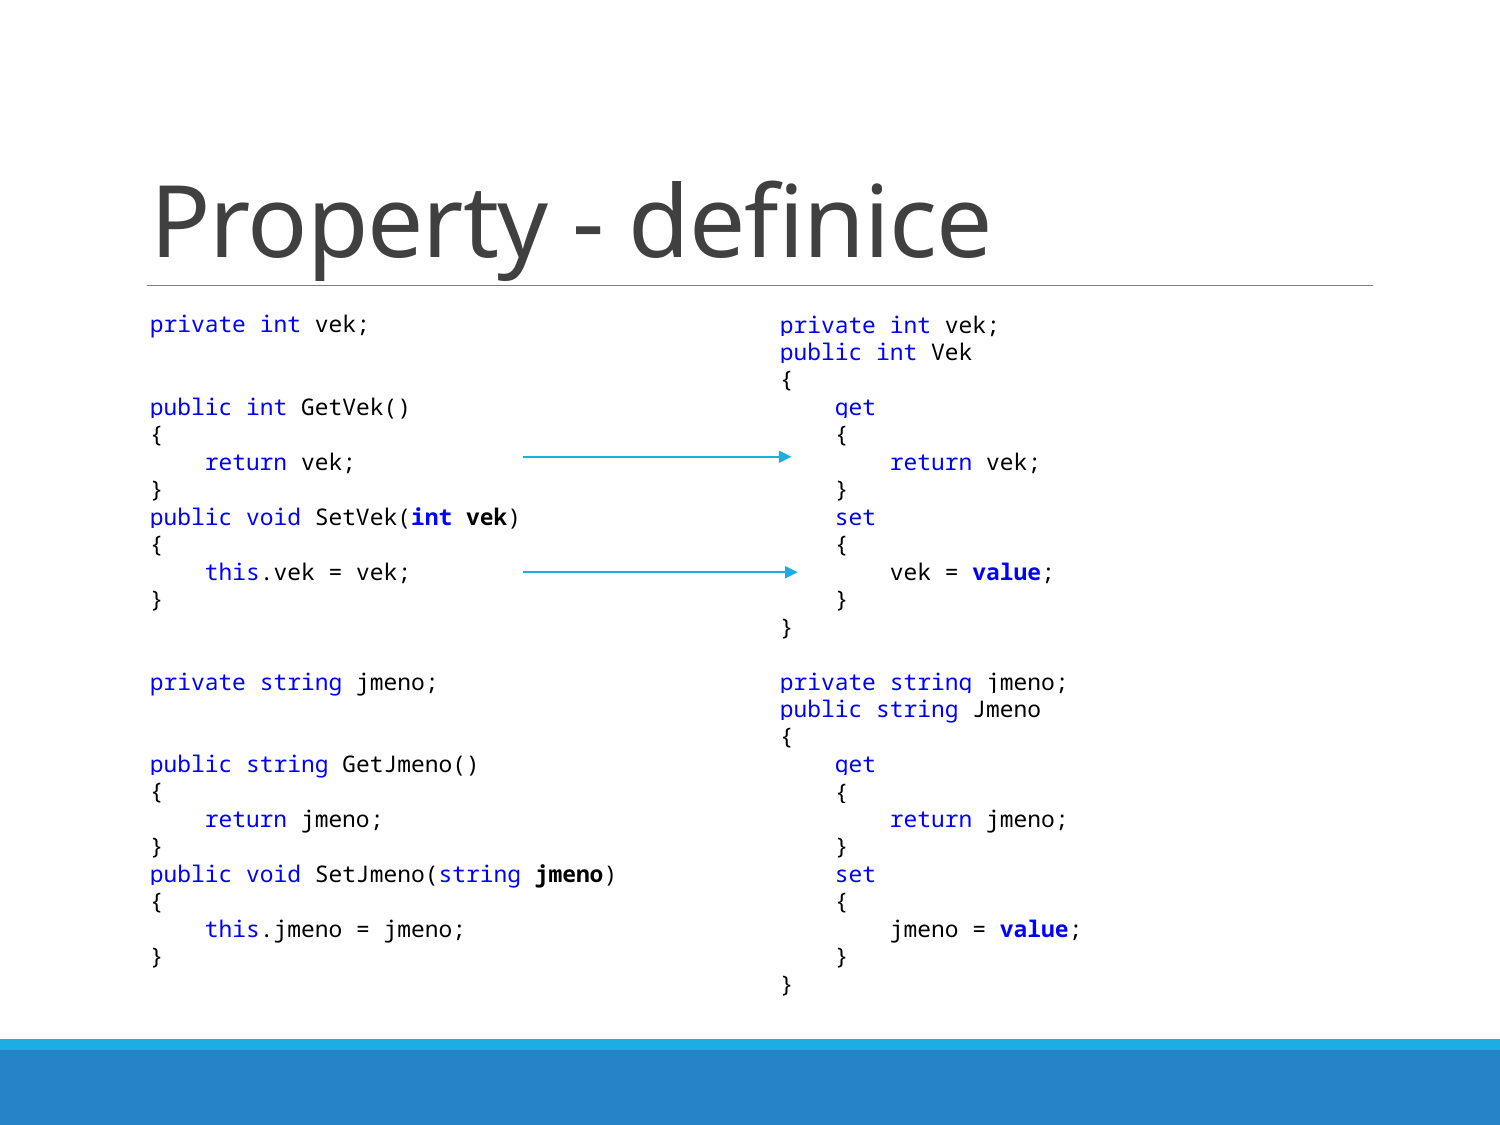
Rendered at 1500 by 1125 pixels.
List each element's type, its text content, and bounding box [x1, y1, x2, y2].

title Property - definice [135, 47, 1373, 285]
text_box private int vek; public int GetVek() { return vek; } public void SetVek(int vek) { this.vek = vek; } private string jmeno; public string GetJmeno() { return jmeno; } public void SetJmeno(string jmeno) { this.jmeno = jmeno; } [135, 302, 743, 977]
text_box private int vek; public int Vek { get { return vek; } set { vek = value; } } private string jmeno; public string Jmeno { get { return jmeno; } set { jmeno = value; } } [765, 302, 1373, 1004]
